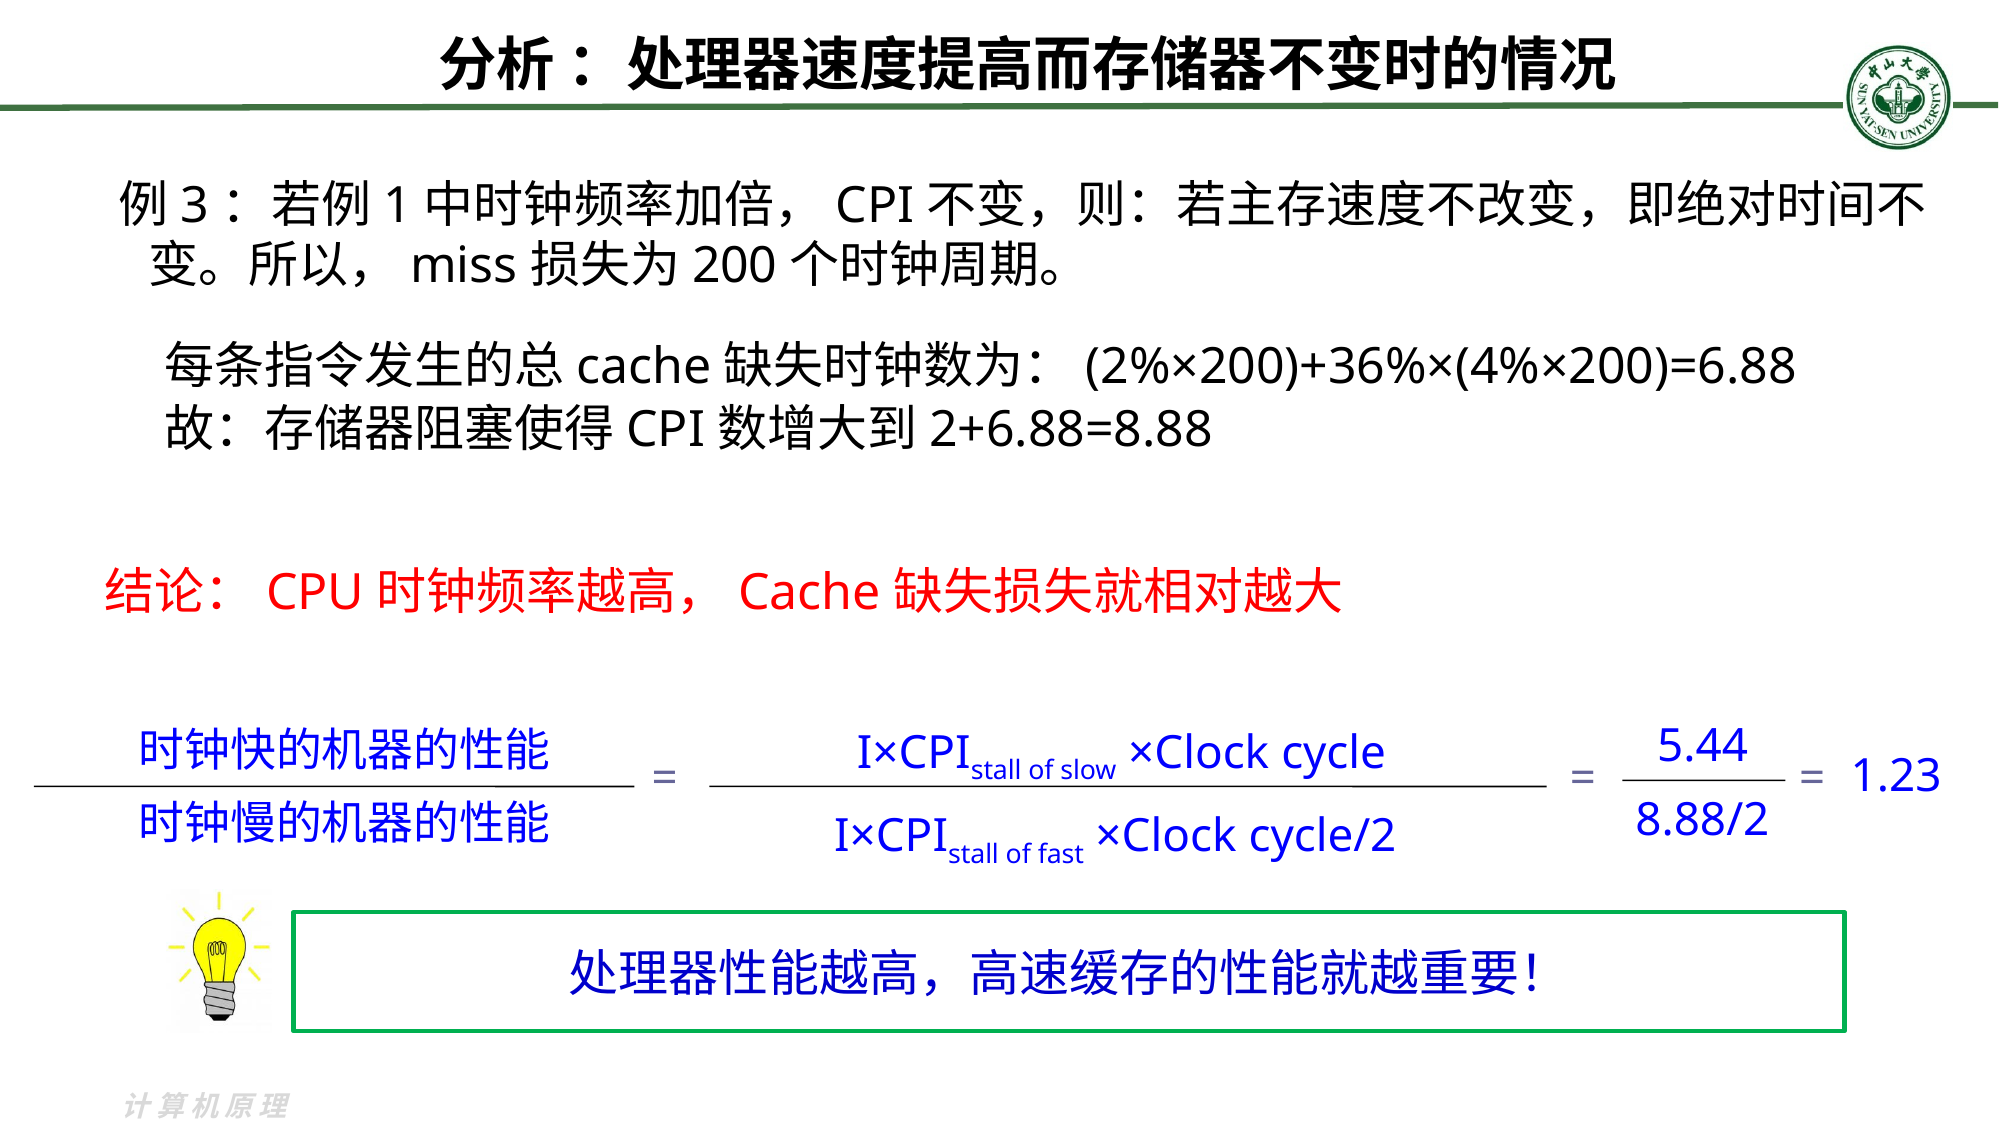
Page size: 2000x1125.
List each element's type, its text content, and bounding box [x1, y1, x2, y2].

title 分析 ：处理器速度提高而存储器不变时的情况 [255, 20, 1800, 106]
picture [1843, 42, 1953, 152]
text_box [0, 698, 1978, 846]
text_box 每条指令发生的总cache缺失时钟数为：(2%×200)+36%×(4%×200)=6.88 故：存储器阻塞使得CPI数增大到2+6.88=8.88 [149, 326, 1853, 464]
text_box 例3：若例1中时钟频率加倍，CPI不变，则：若主存速度不改变，即绝对时间不变。所以，miss损失为200个时钟周期。 [104, 165, 1956, 370]
text_box 结论：CPU时钟频率越高，Cache缺失损失就相对越大 [104, 559, 1884, 620]
text_box 处理器性能越高，高速缓存的性能就越重要！ [291, 910, 1847, 1033]
picture [165, 889, 272, 1033]
